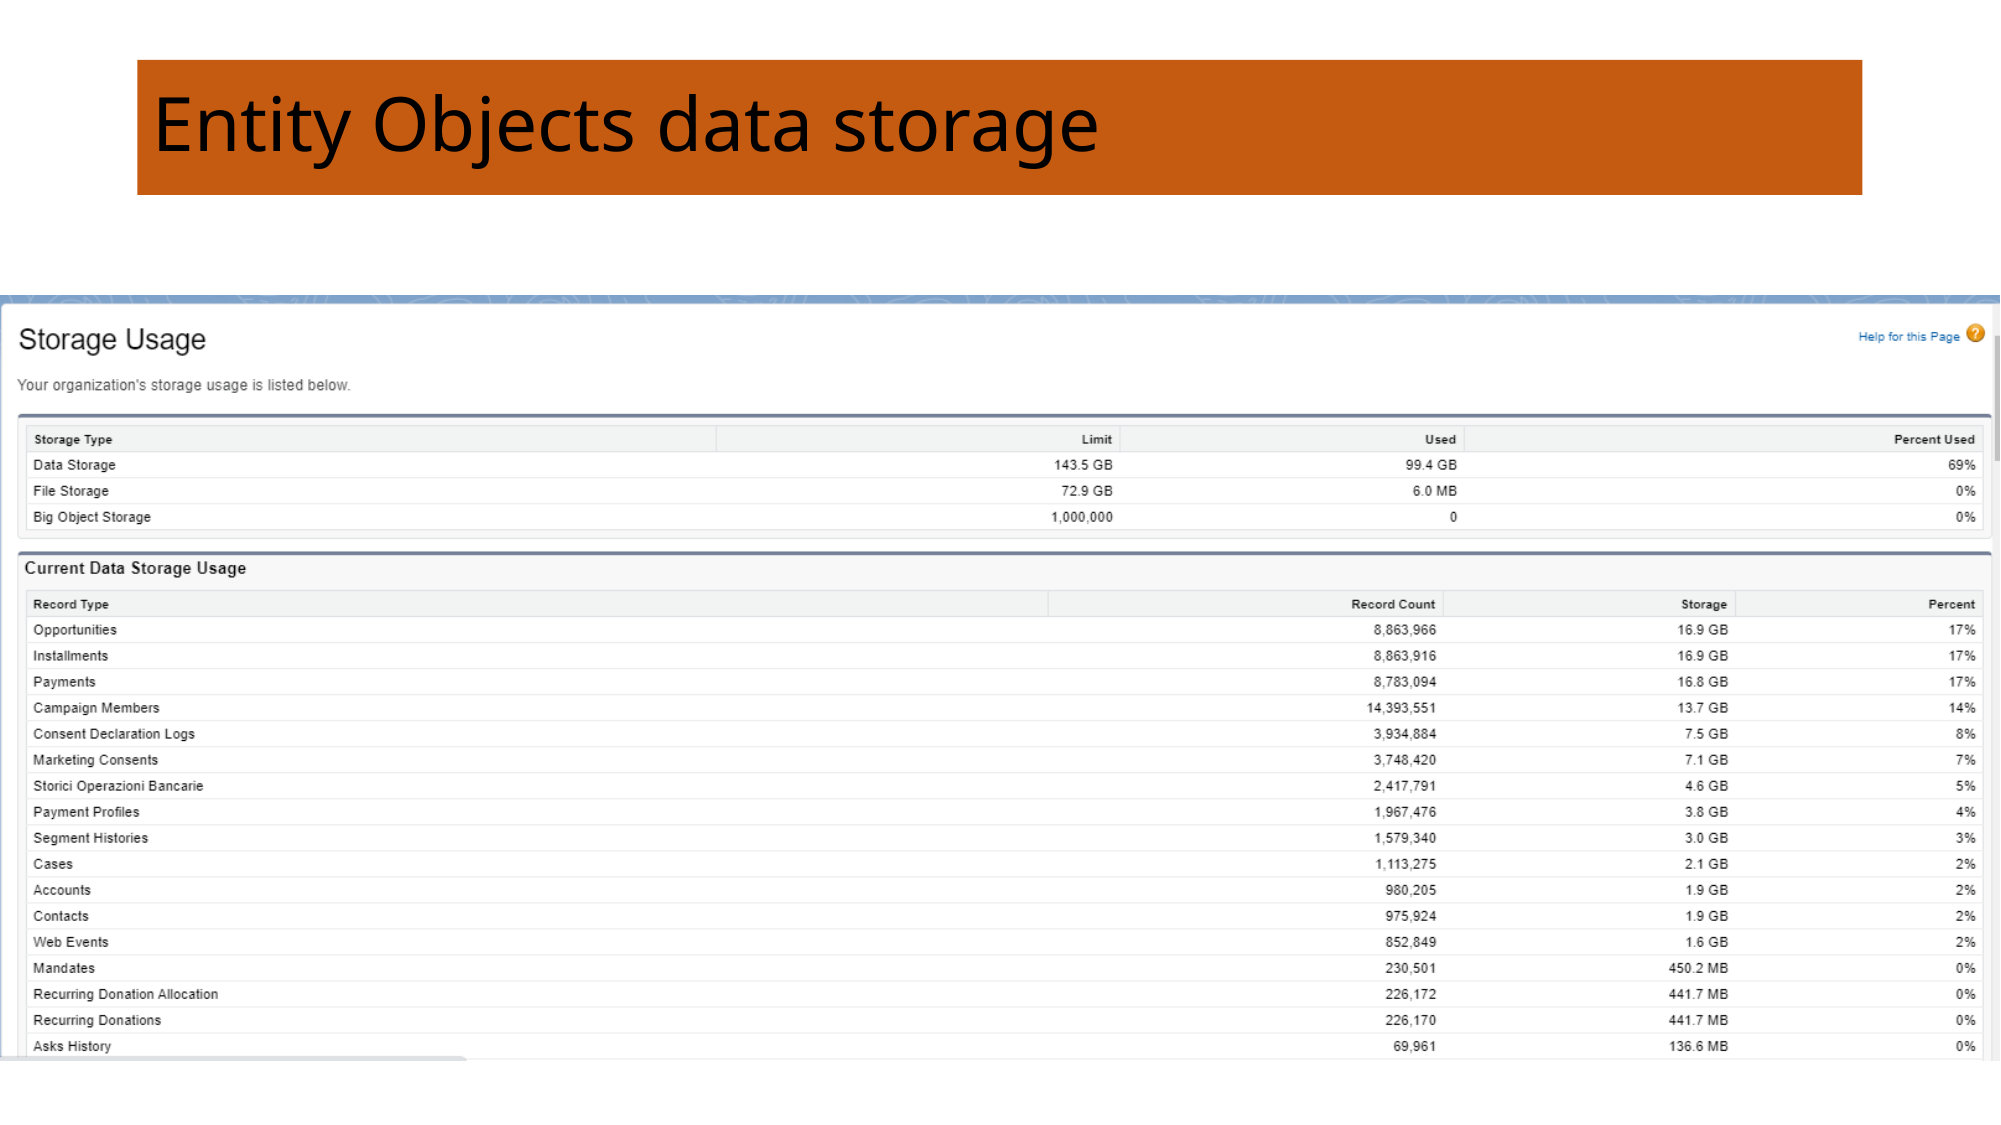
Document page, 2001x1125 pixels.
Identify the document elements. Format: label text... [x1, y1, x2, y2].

title Entity Objects data storage [137, 59, 1863, 195]
picture [0, 295, 2000, 1061]
